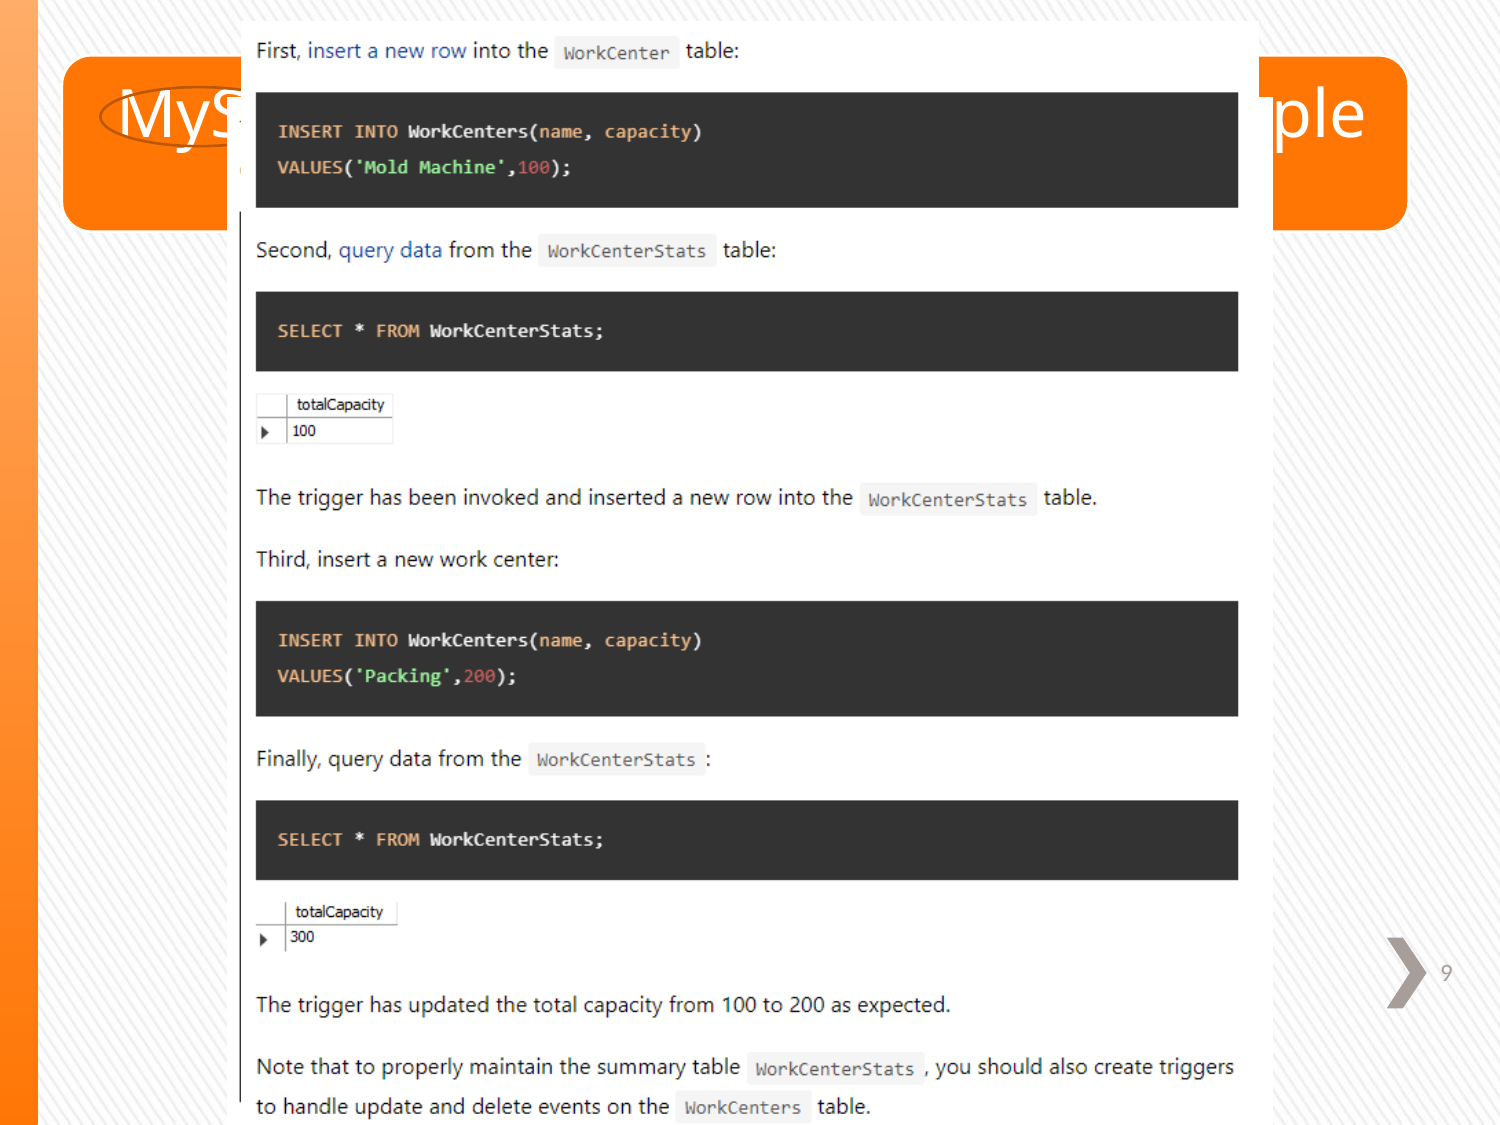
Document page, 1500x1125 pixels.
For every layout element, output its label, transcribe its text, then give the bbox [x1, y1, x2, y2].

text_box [1261, 55, 1409, 232]
picture [37, 0, 1500, 1125]
slide_number 9 [1425, 941, 1488, 1002]
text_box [61, 55, 230, 232]
